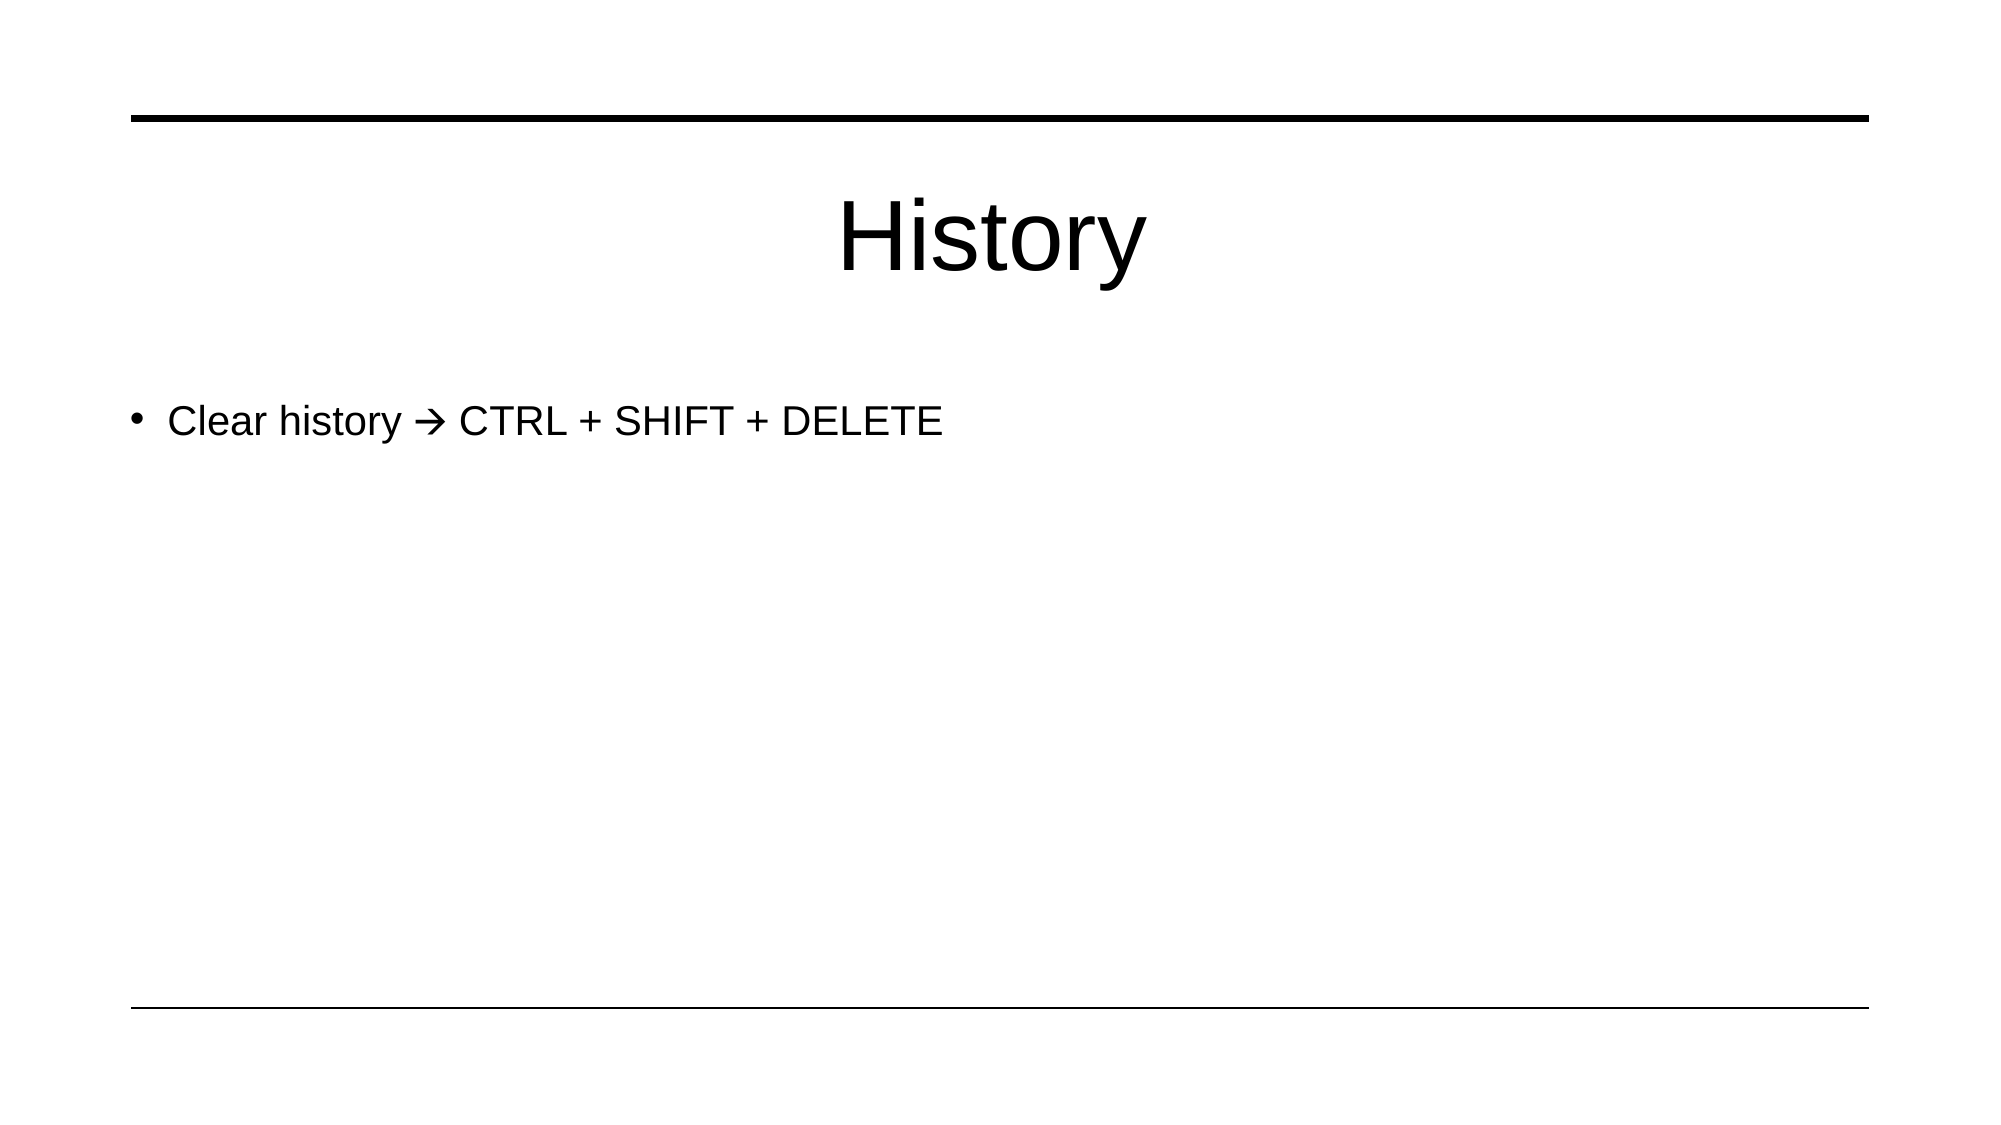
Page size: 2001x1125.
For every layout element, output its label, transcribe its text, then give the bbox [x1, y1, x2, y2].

title History [114, 151, 1869, 376]
list Clear history 🡪 CTRL + SHIFT + DELETE [114, 376, 1869, 973]
